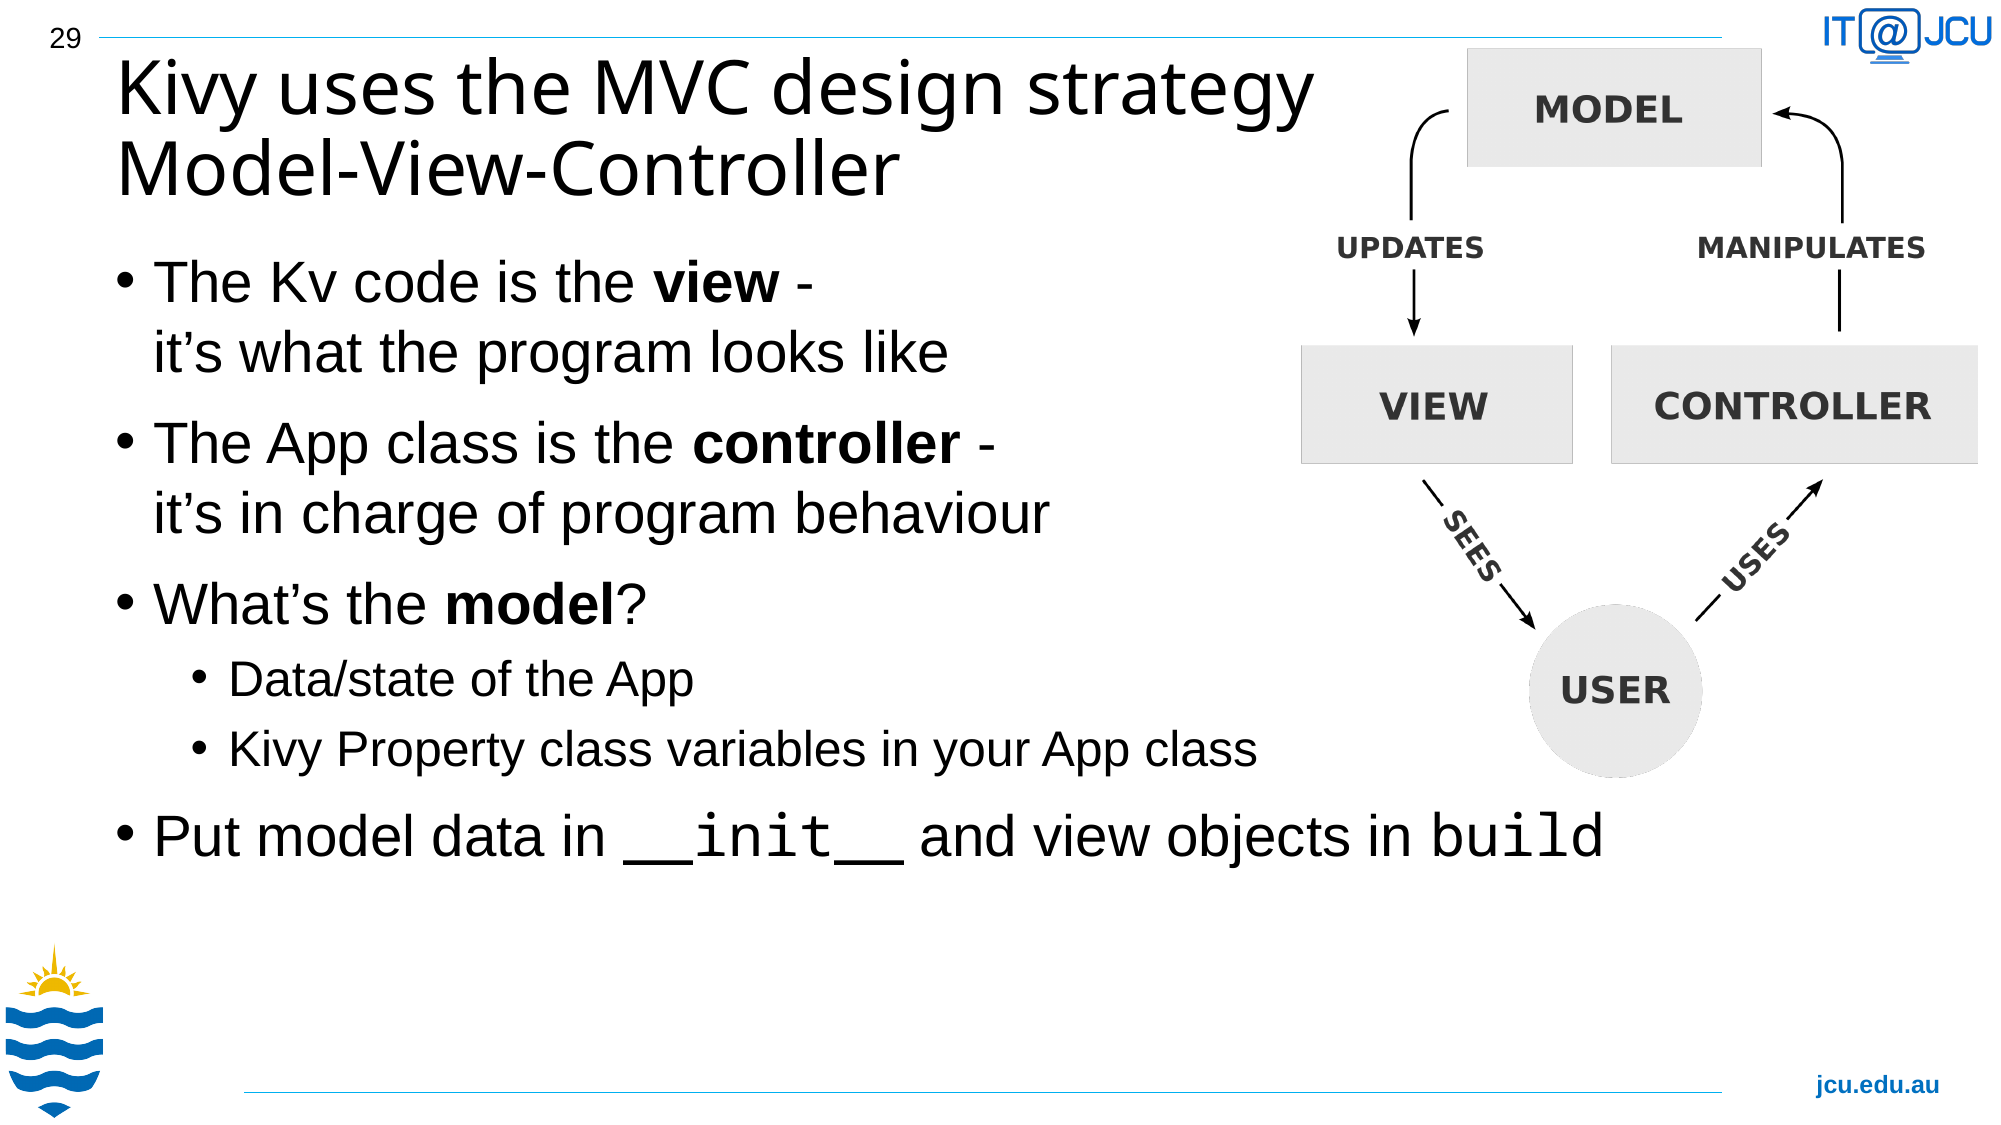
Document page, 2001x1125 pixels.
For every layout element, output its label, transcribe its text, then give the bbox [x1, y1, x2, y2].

title Kivy uses the MVC design strategy Model-View-Controller [100, 42, 1279, 224]
slide_number 29 [34, 12, 111, 69]
list The Kv code is the view - it’s what the program looks like The App class is the controller - it’s in charge of program behaviour What’s the model? Data/state of the App Kivy Property class variables in your App class Put model data in __init__ and view objects in build [100, 237, 1895, 1094]
picture [0, 942, 110, 1125]
picture [1279, 6, 2000, 810]
